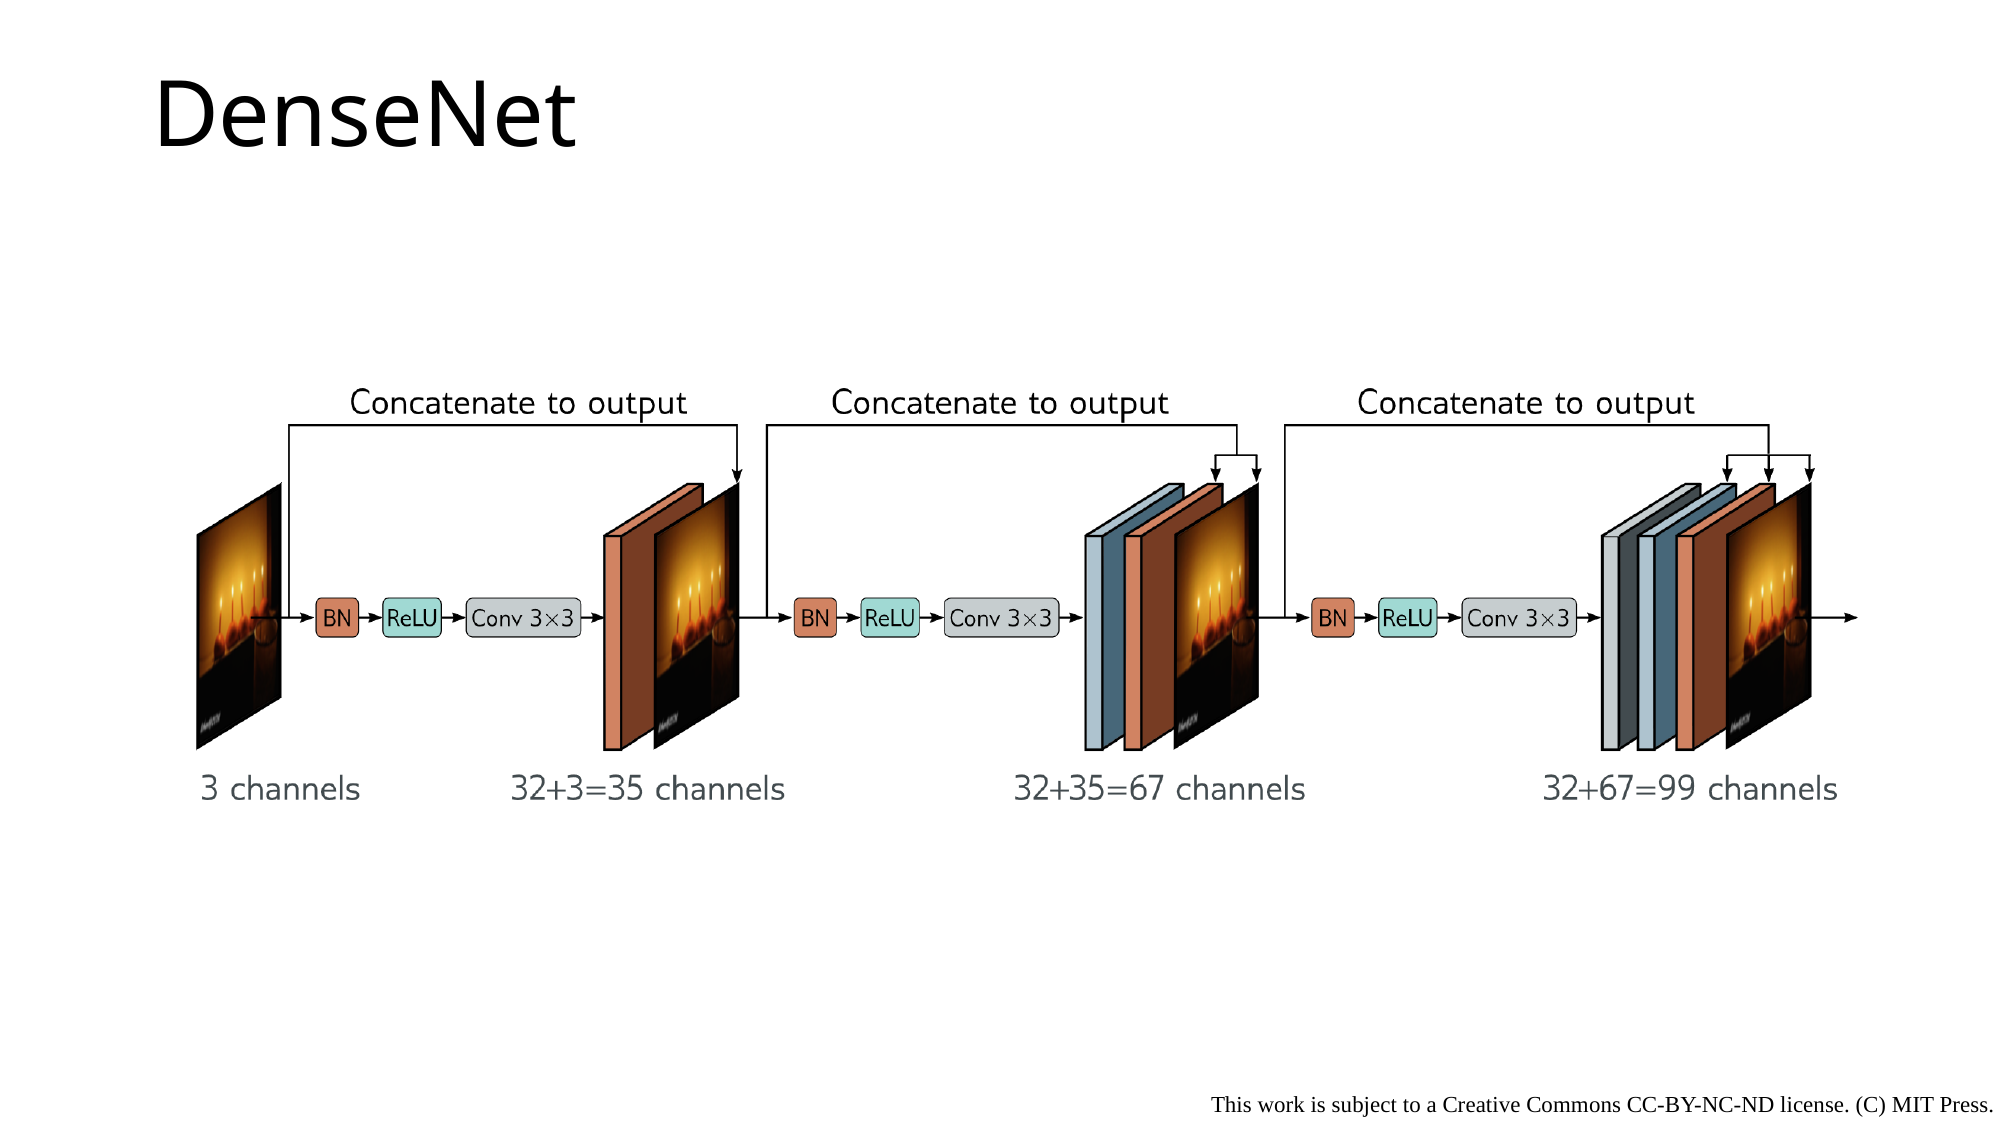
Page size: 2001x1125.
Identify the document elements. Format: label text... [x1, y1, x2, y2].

text_box DenseNet [137, 59, 1863, 278]
picture [193, 388, 1860, 800]
text_box This work is subject to a Creative Commons CC-BY-NC-ND license. (C) MIT Press. [1196, 1082, 2000, 1125]
